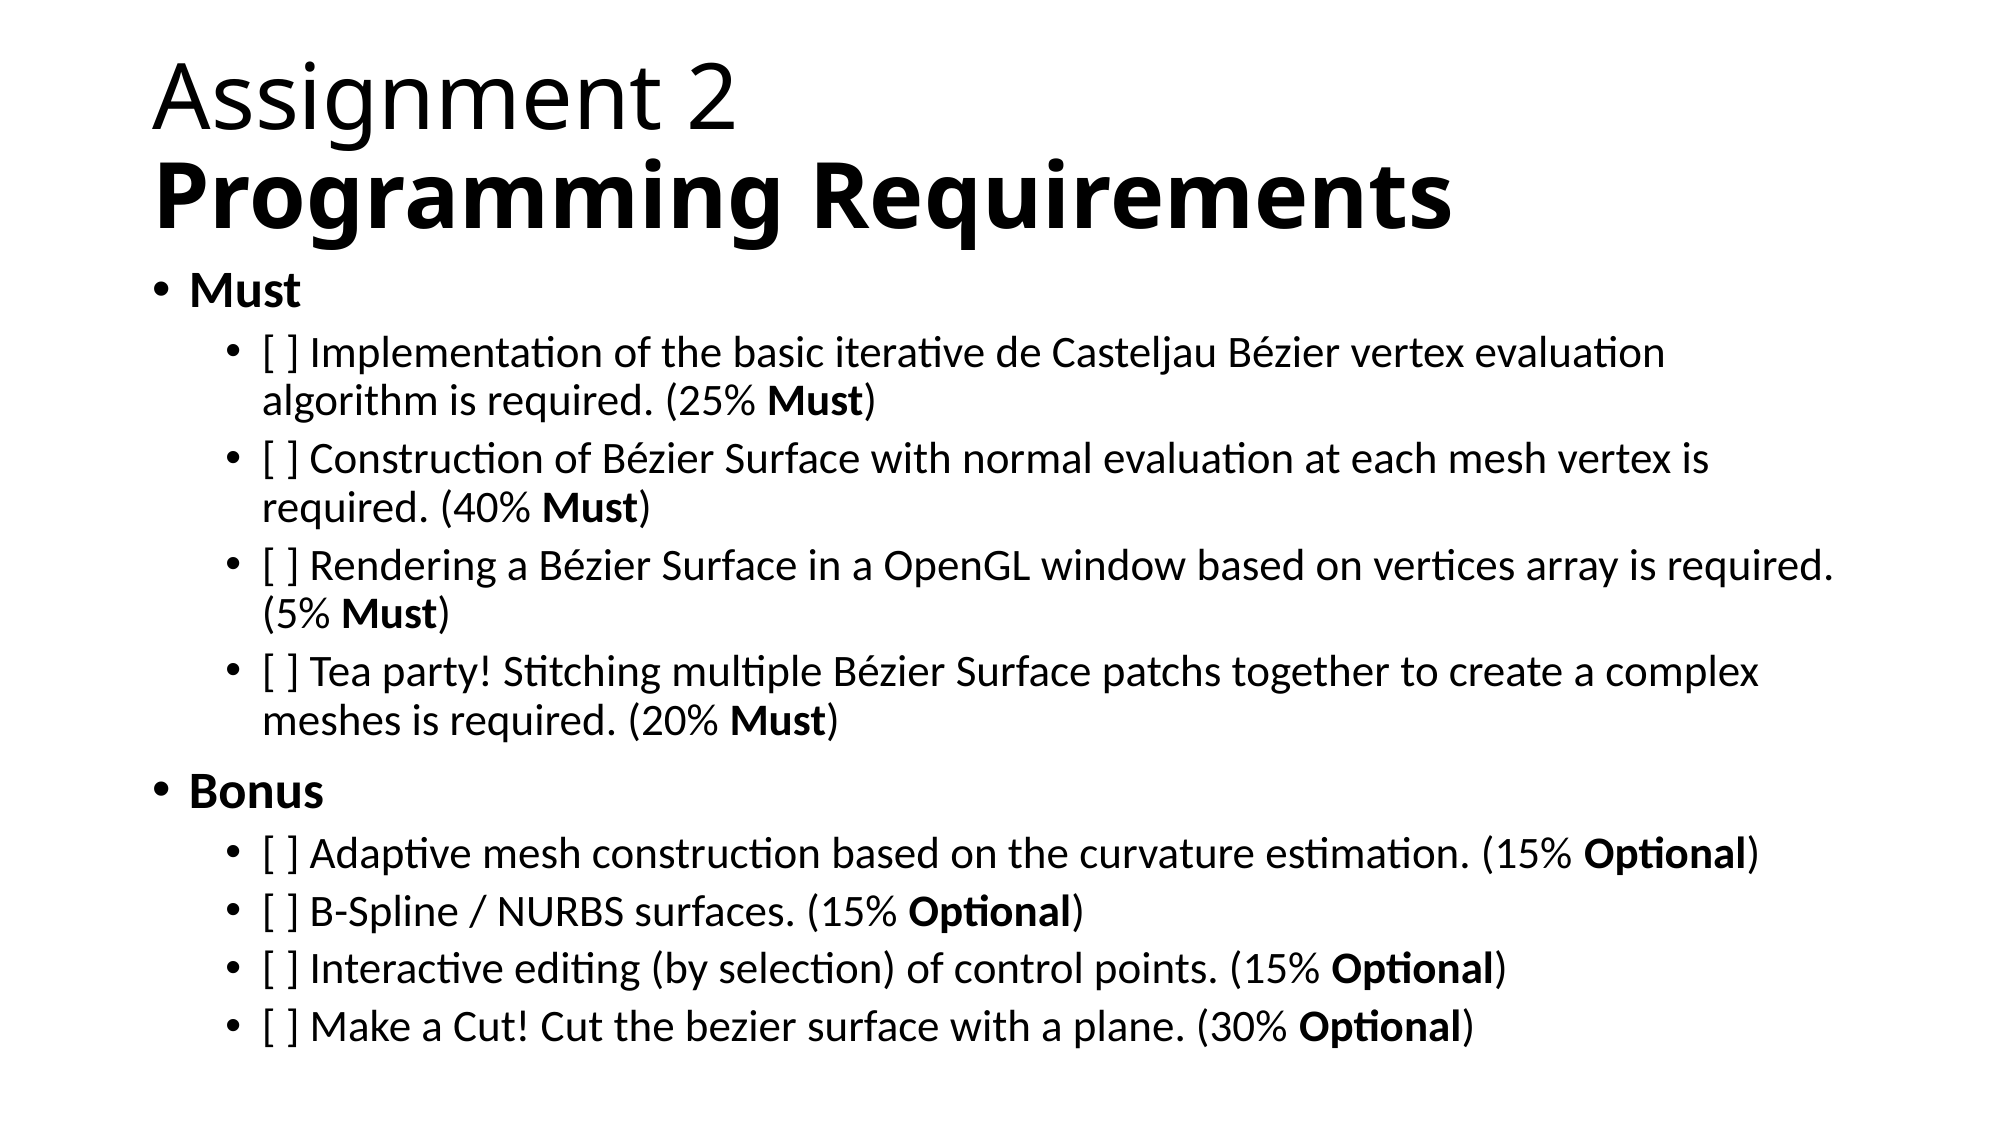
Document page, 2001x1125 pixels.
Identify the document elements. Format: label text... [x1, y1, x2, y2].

list Must [ ] Implementation of the basic iterative de Casteljau Bézier vertex evaluation algorithm is required. (25% Must) [ ] Construction of Bézier Surface with normal evaluation at each mesh vertex is required. (40% Must) [ ] Rendering a Bézier Surface in a OpenGL window based on vertices array is required. (5% Must) [ ] Tea party! Stitching multiple Bézier Surface patchs together to create a complex meshes is required. (20% Must) Bonus [ ] Adaptive mesh construction based on the curvature estimation. (15% Optional) [ ] B-Spline / NURBS surfaces. (15% Optional) [ ] Interactive editing (by selection) of control points. (15% Optional) [ ] Make a Cut! Cut the bezier surface with a plane. (30% Optional) [137, 255, 1863, 1066]
title Assignment 2 Programming Requirements [137, 22, 1863, 255]
